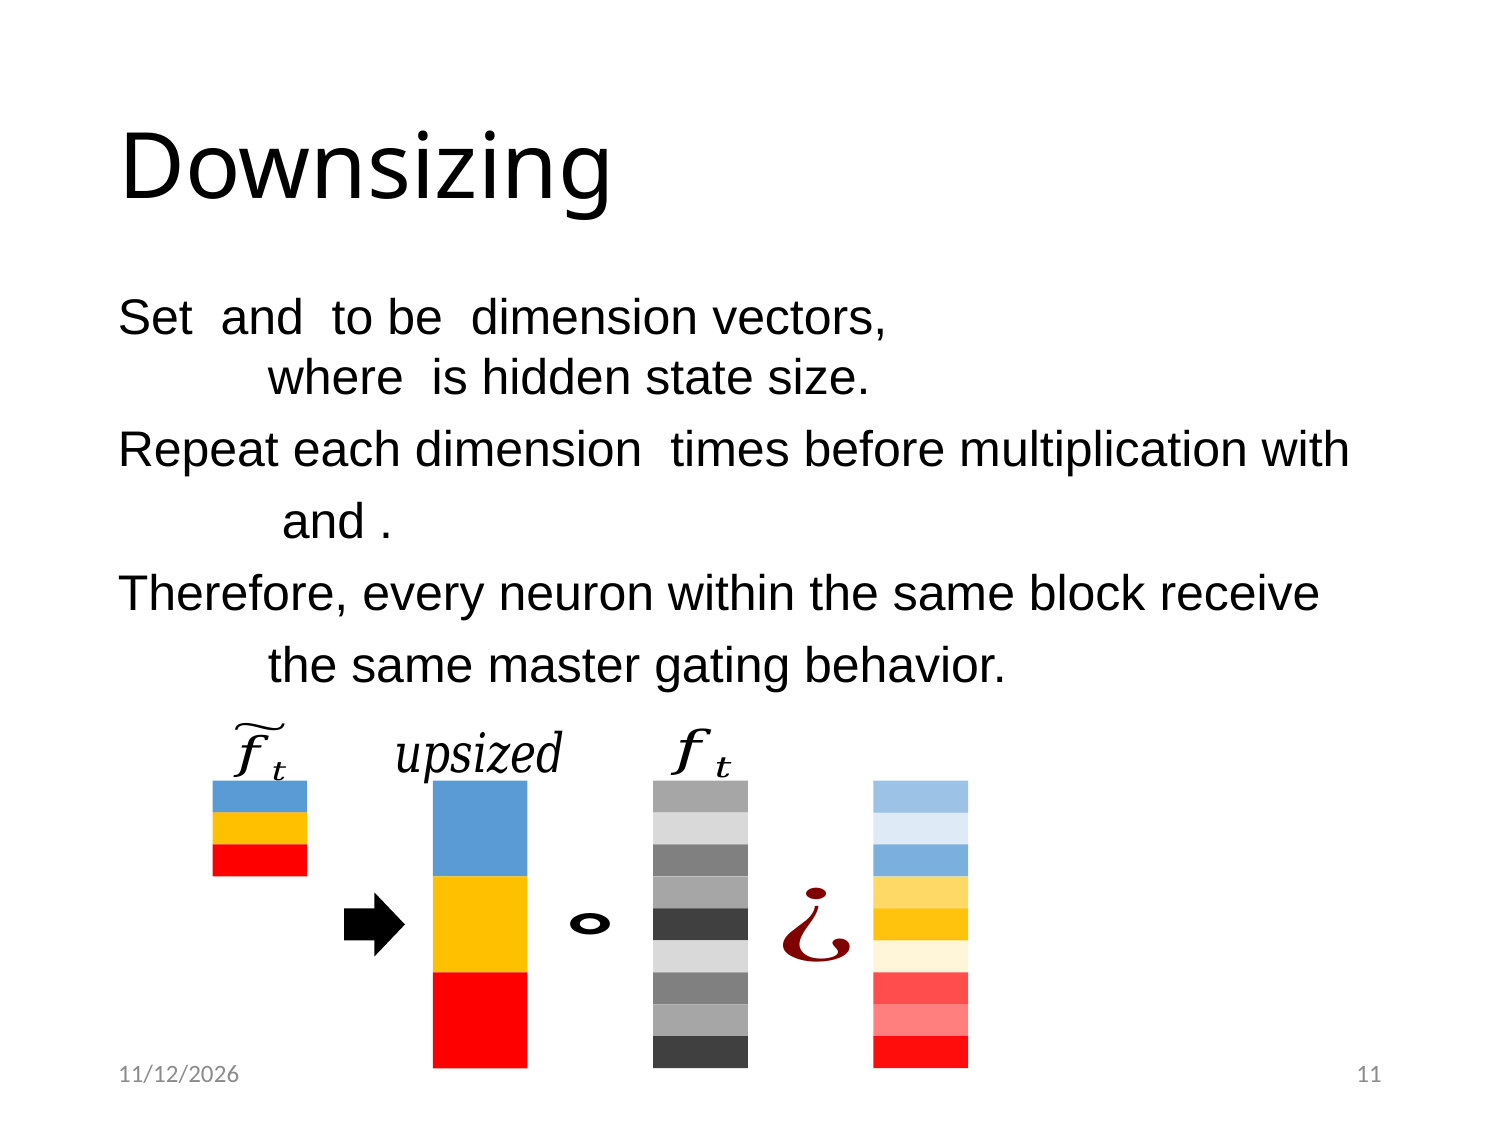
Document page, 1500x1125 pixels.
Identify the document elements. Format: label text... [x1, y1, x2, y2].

slide_number 11 [1059, 1042, 1397, 1103]
text_box [872, 1035, 969, 1069]
text_box [872, 907, 969, 939]
text_box [432, 780, 529, 875]
text_box [652, 780, 749, 811]
text_box [872, 971, 969, 1003]
text_box [212, 780, 308, 811]
text_box [872, 939, 969, 971]
text_box [652, 811, 749, 843]
text_box [872, 780, 969, 811]
text_box [872, 811, 969, 843]
text_box [652, 1003, 749, 1035]
text_box [652, 971, 749, 1003]
text_box [432, 875, 529, 971]
text_box [652, 843, 749, 876]
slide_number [103, 1042, 441, 1103]
text_box [652, 907, 749, 939]
text_box [212, 811, 308, 843]
text_box [212, 843, 308, 878]
title Downsizing [103, 59, 1397, 278]
text_box [652, 939, 749, 971]
text_box [652, 1035, 749, 1069]
text_box [652, 876, 749, 907]
text_box [872, 876, 969, 907]
text_box [343, 889, 407, 959]
text_box [872, 1003, 969, 1035]
text_box [432, 971, 529, 1069]
text_box [872, 843, 969, 876]
